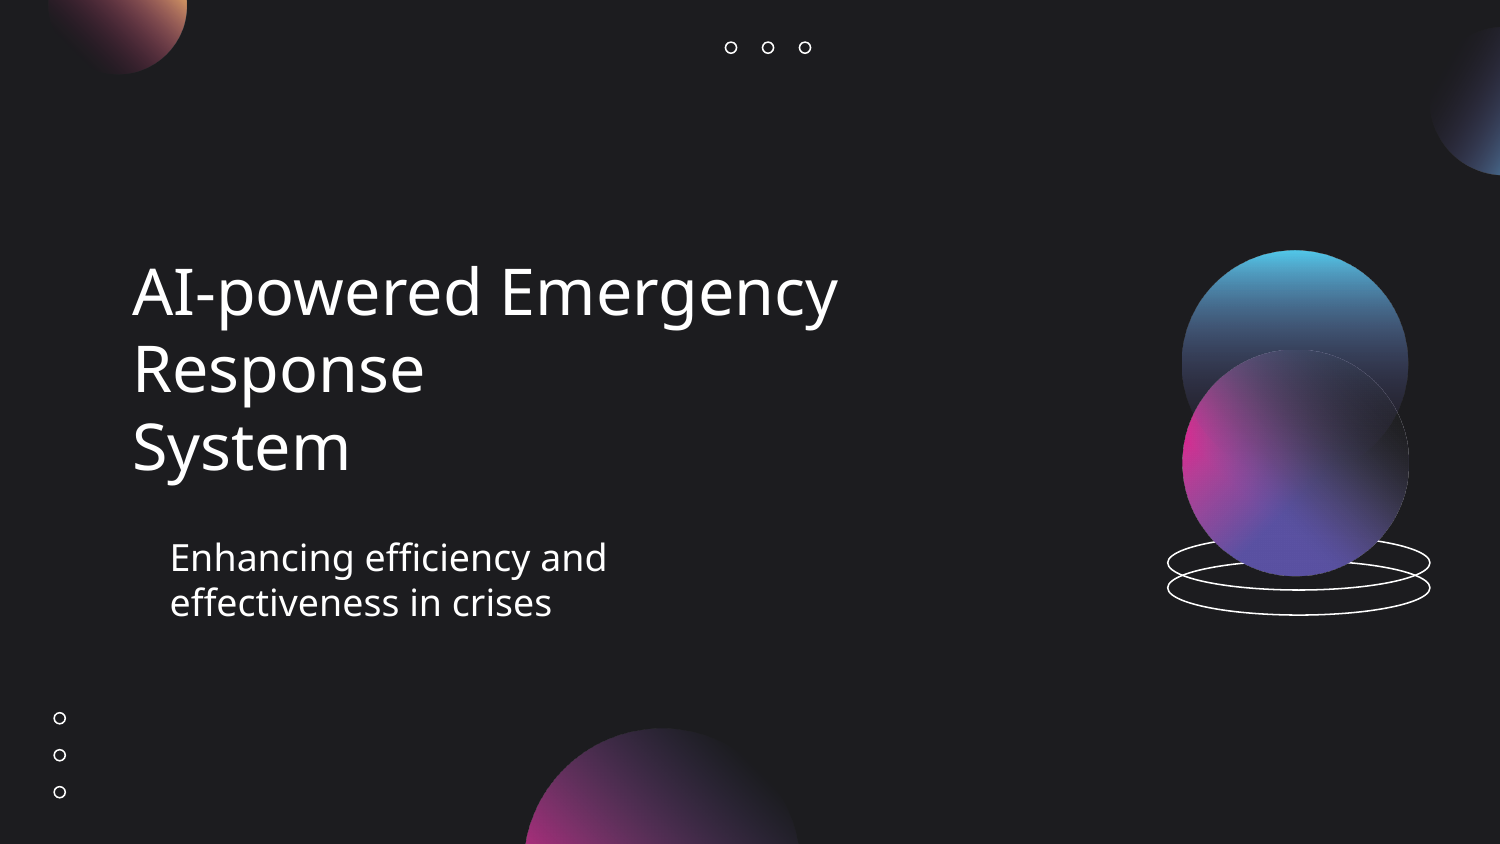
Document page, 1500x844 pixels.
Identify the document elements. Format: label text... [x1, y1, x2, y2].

picture [523, 728, 800, 844]
title AI-powered Emergency Response System [117, 234, 1108, 499]
subtitle Enhancing efficiency and effectiveness in crises [117, 518, 860, 597]
picture [1402, 0, 1500, 184]
picture [1182, 250, 1409, 577]
picture [49, 0, 187, 75]
